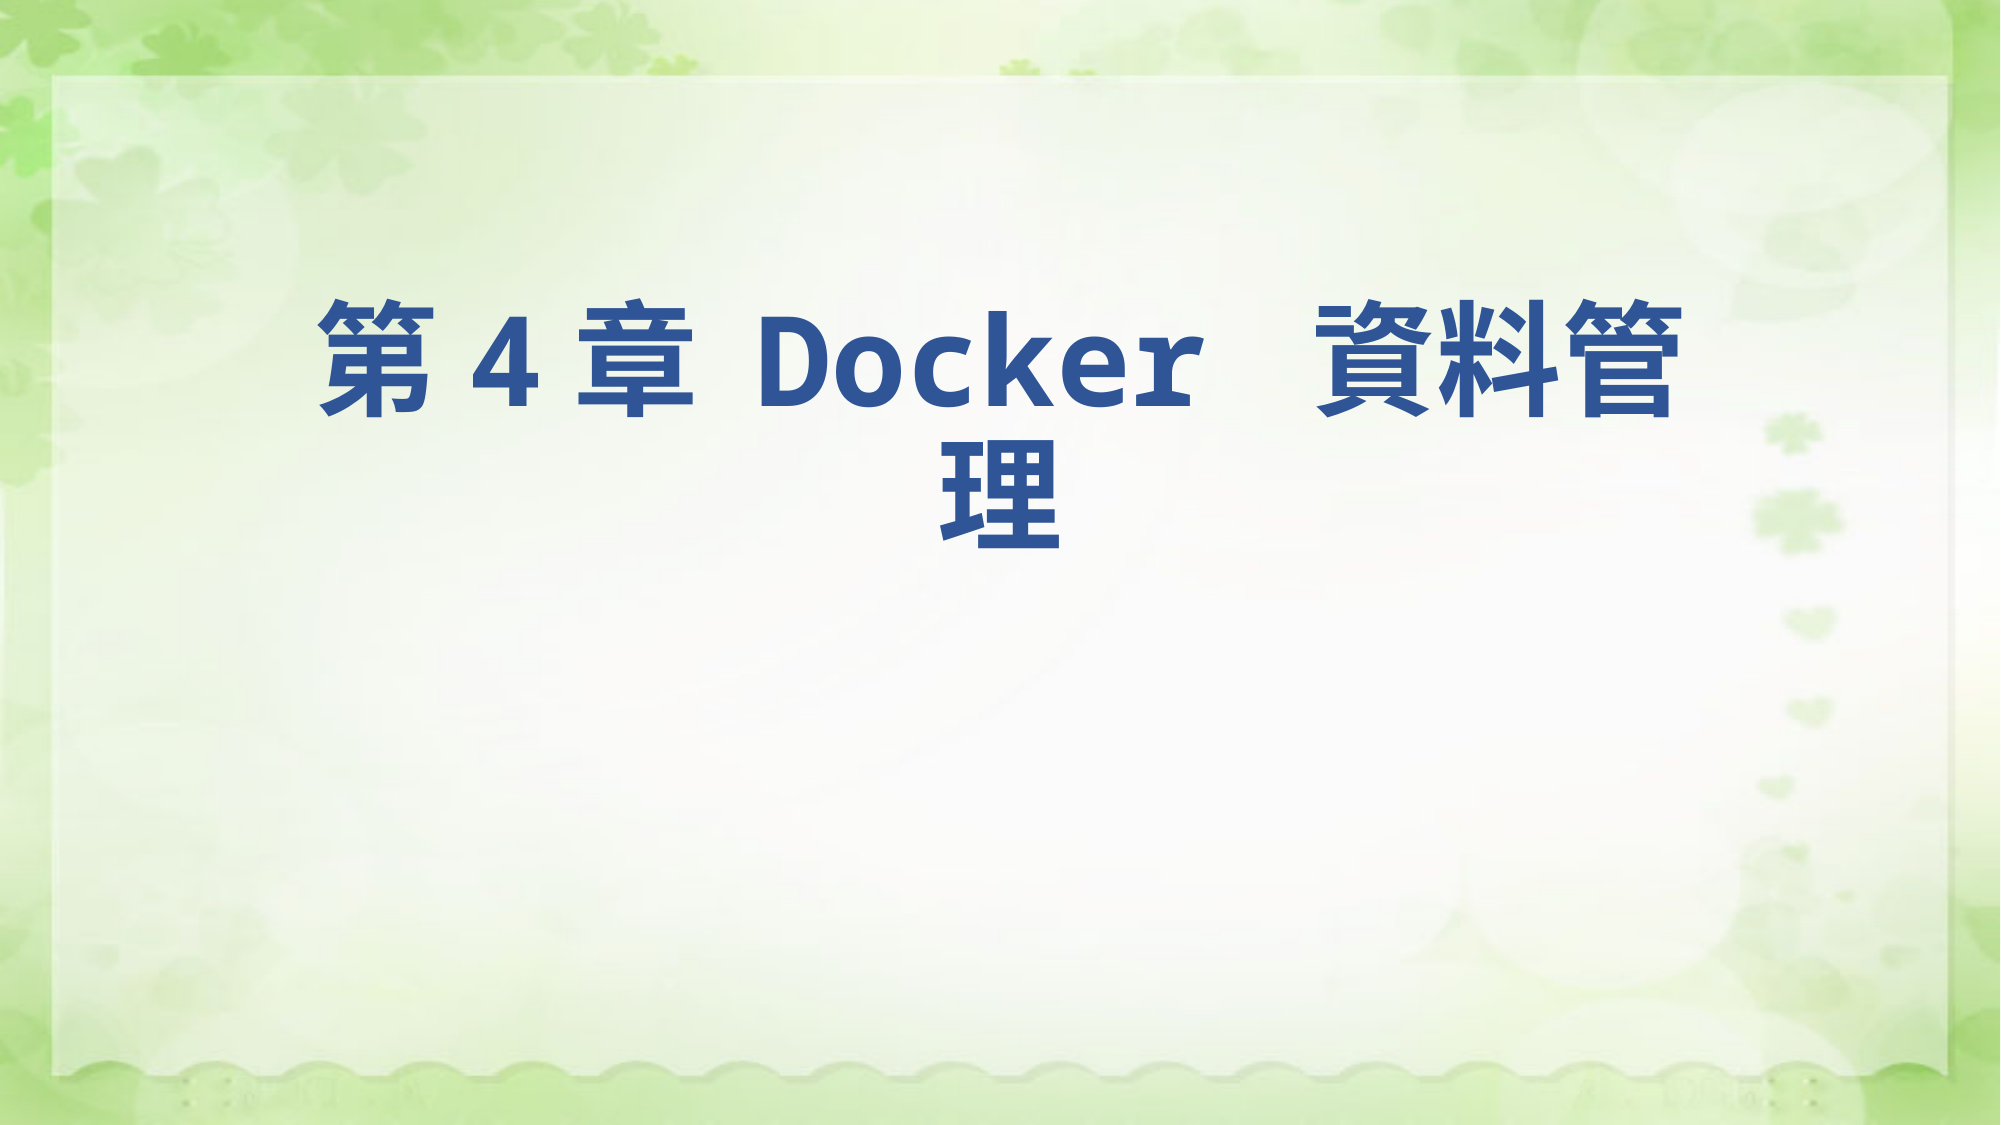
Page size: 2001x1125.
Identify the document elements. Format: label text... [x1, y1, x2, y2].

title 第4章 Docker 資料管理 [249, 184, 1750, 576]
picture [0, 0, 2001, 1125]
